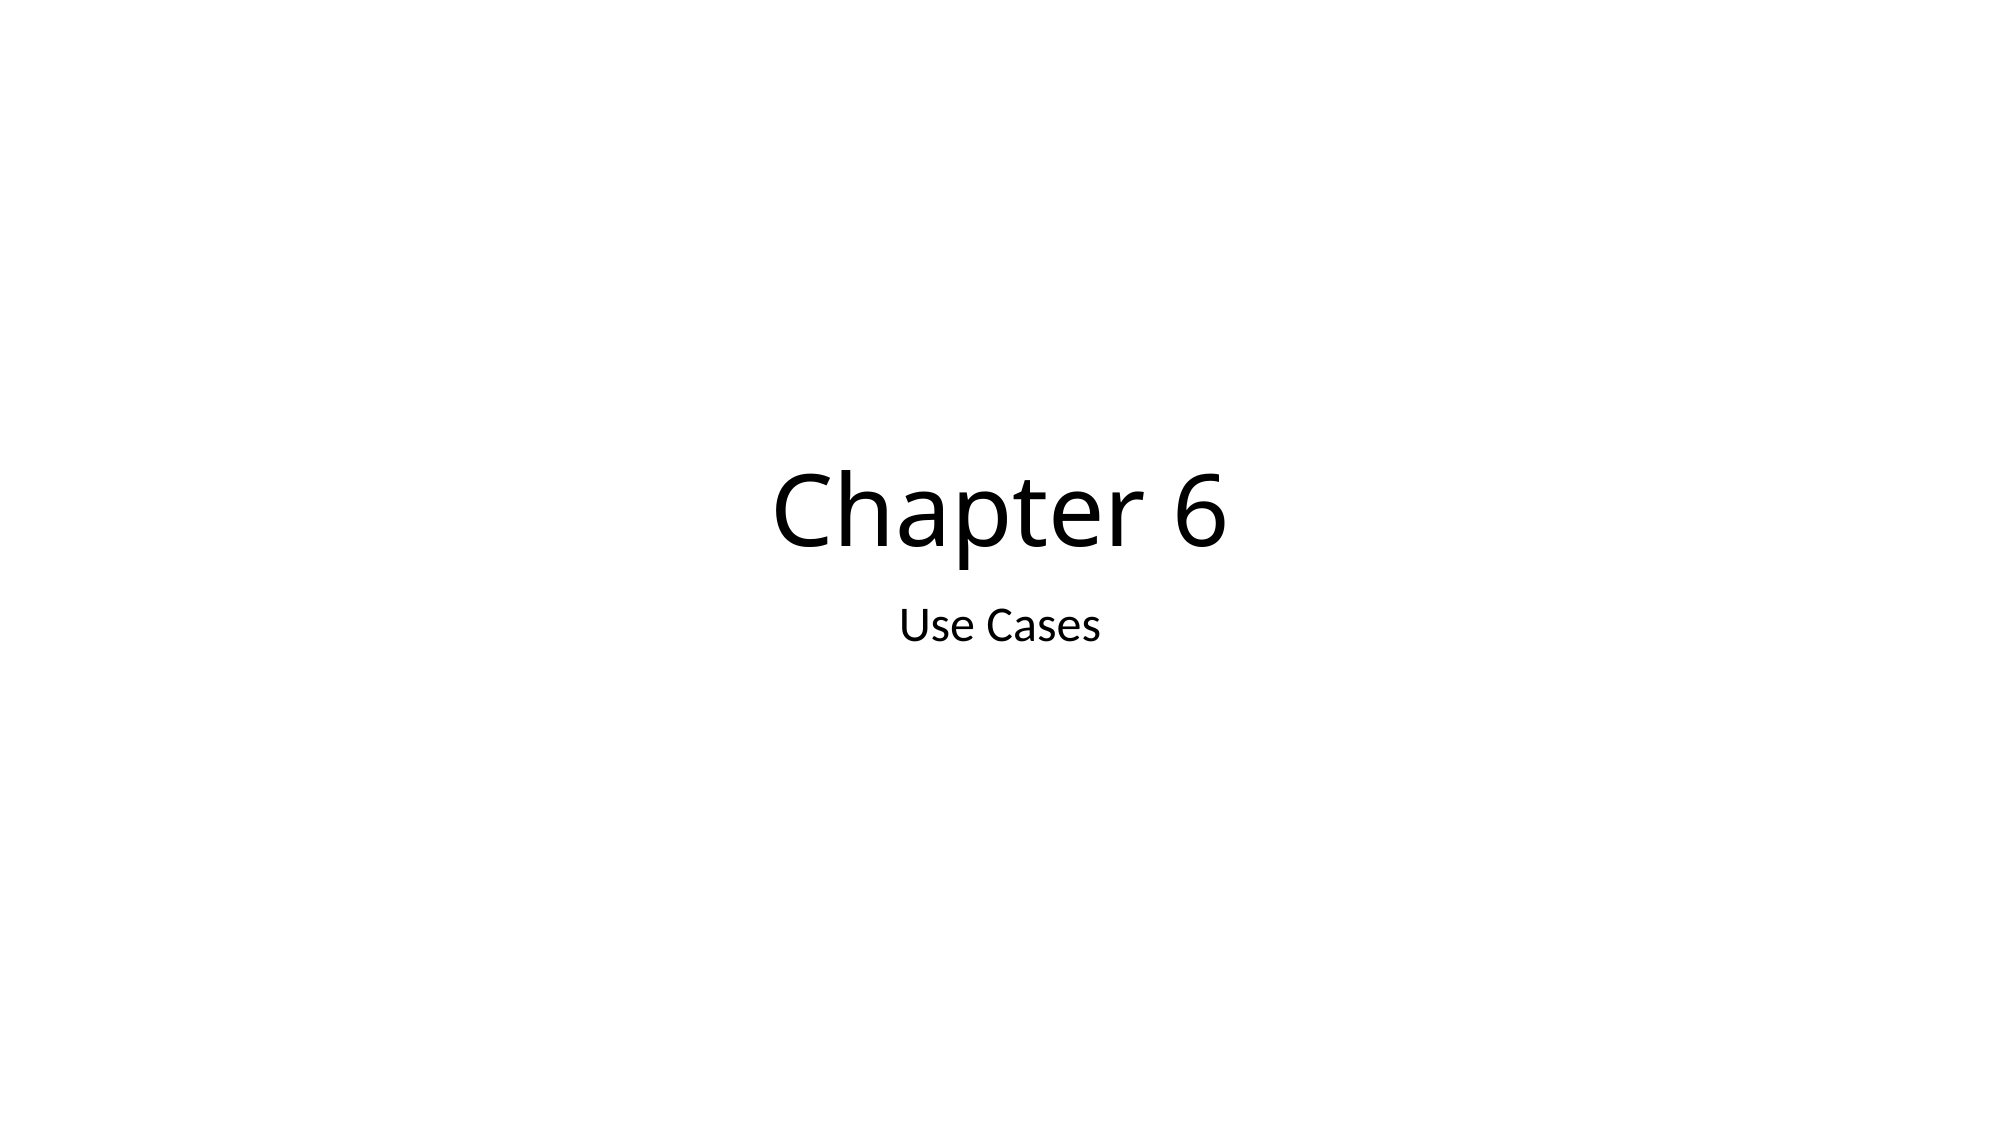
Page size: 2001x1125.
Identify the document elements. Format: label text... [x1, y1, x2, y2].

text_box Chapter 6 [249, 184, 1750, 576]
text_box Use Cases [249, 590, 1750, 863]
